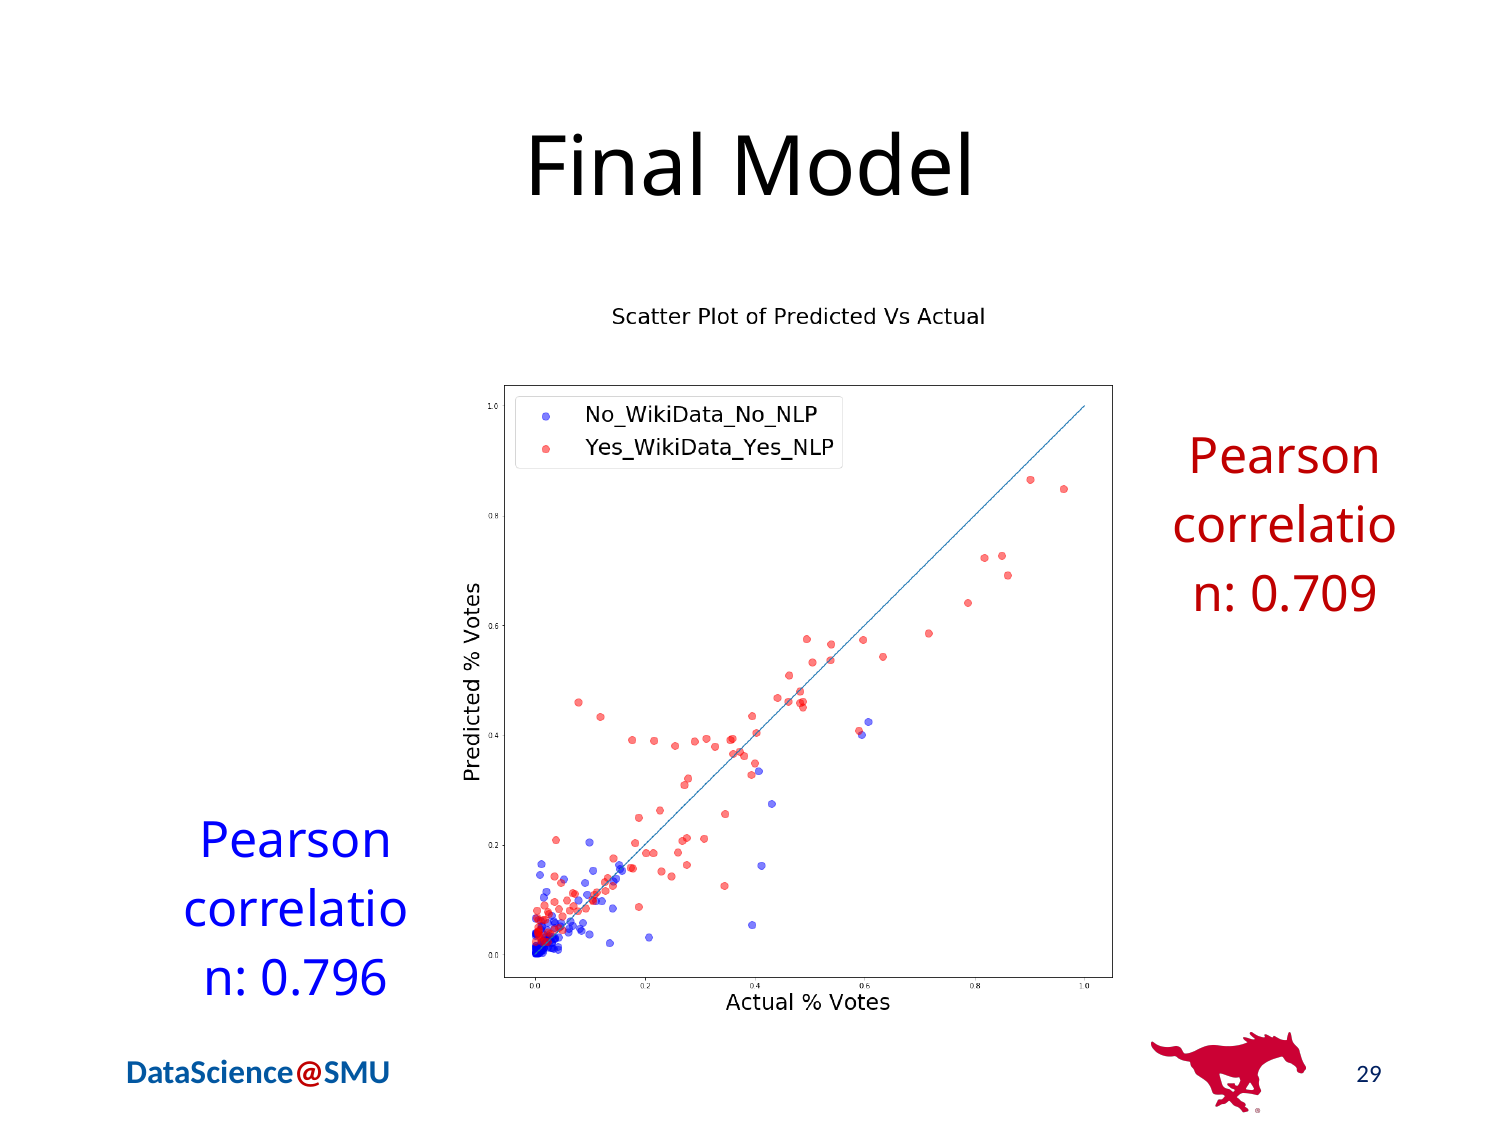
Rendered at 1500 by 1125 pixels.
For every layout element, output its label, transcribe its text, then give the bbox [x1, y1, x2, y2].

title Final Model [103, 59, 1397, 278]
picture [1151, 1103, 1306, 1113]
picture [458, 302, 1119, 1018]
text_box Pearson correlation: 0.796 [157, 727, 434, 1077]
picture [1151, 1032, 1306, 1042]
text_box Pearson correlation: 0.709 [1156, 361, 1414, 684]
slide_number 29 [1059, 1042, 1397, 1103]
